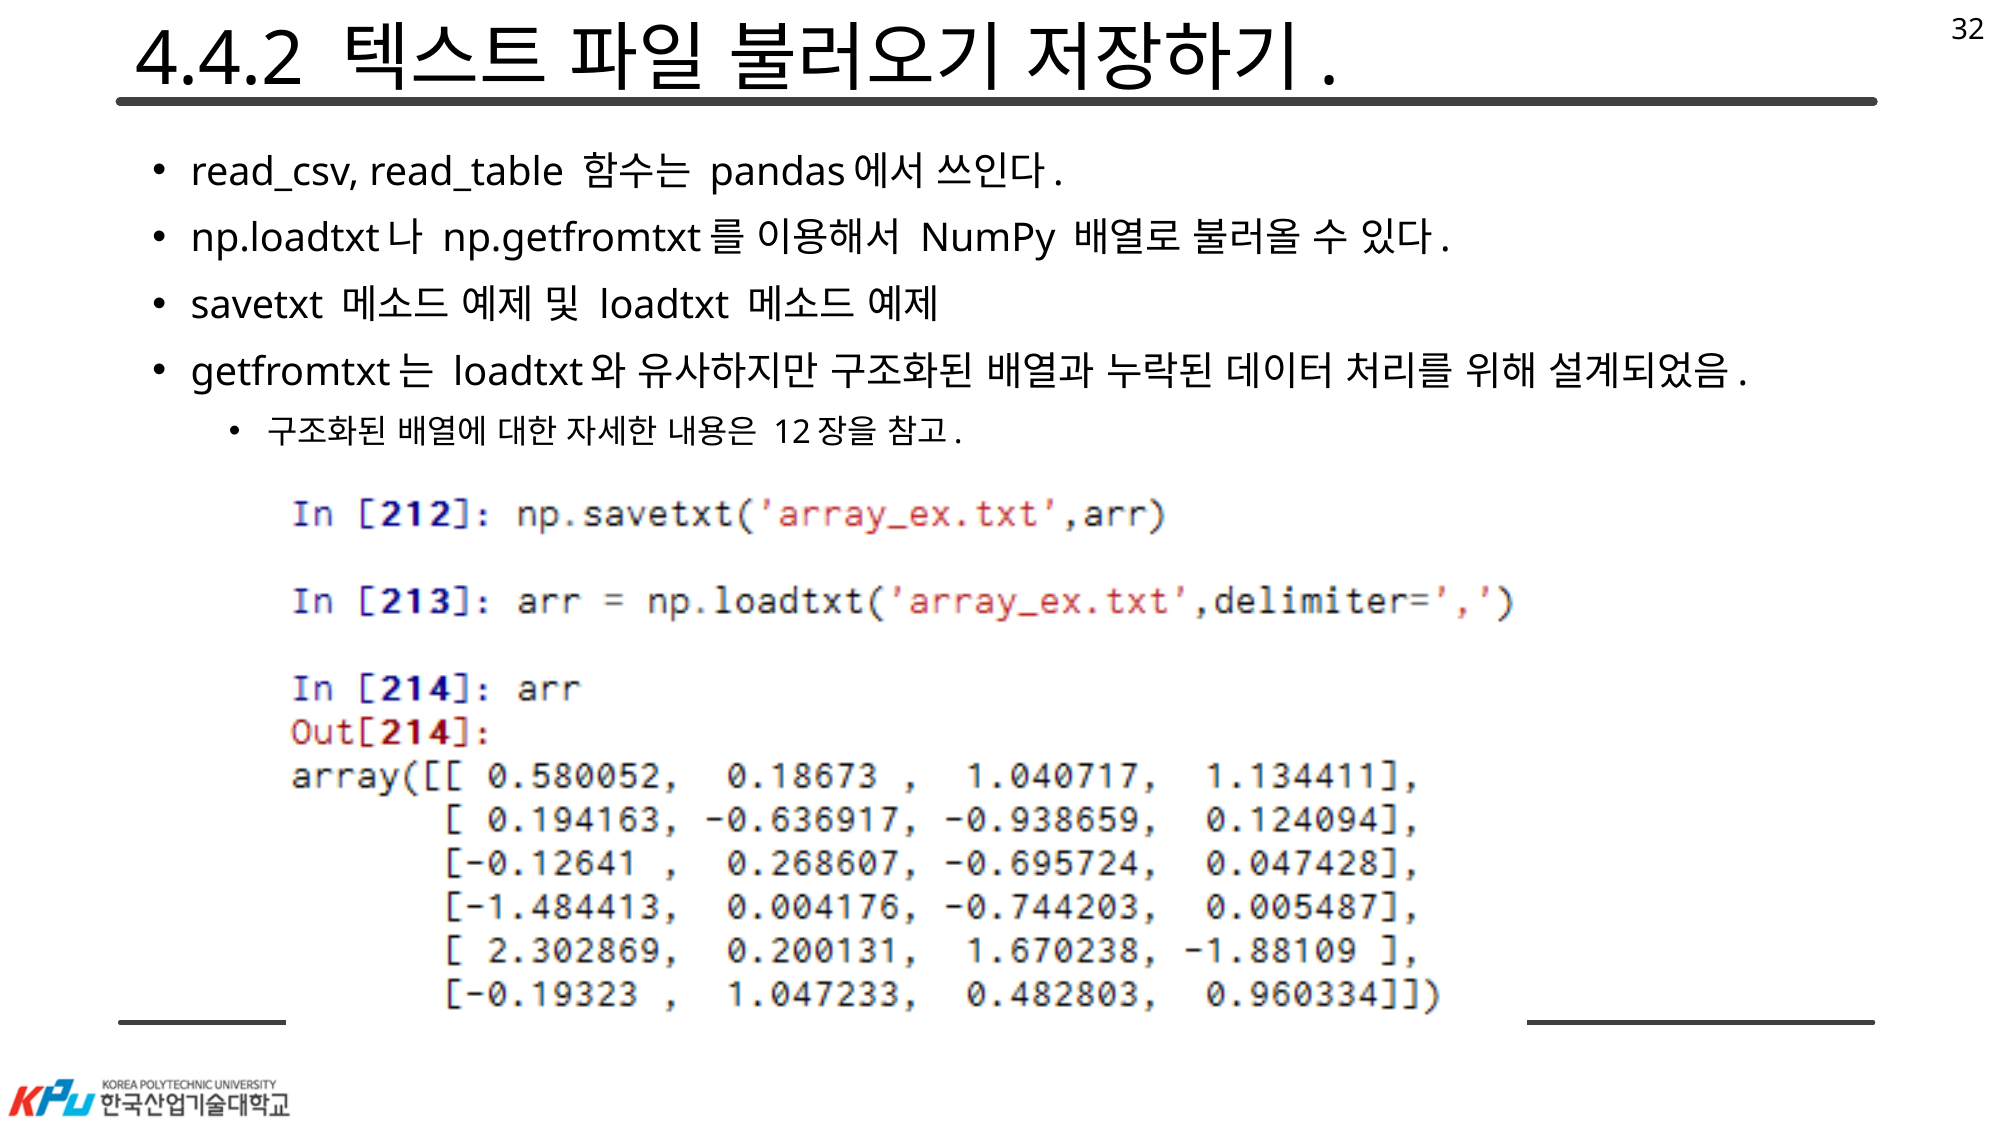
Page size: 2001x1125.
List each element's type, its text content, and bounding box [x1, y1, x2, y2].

list read_csv, read_table 함수는 pandas에서 쓰인다. np.loadtxt나 np.getfromtxt를 이용해서 NumPy 배열로 불러올 수 있다. savetxt 메소드 예제 및 loadtxt 메소드 예제 getfromtxt는 loadtxt와 유사하지만 구조화된 배열과 누락된 데이터 처리를 위해 설계되었음. 구조화된 배열에 대한 자세한 내용은 12장을 참고. [137, 128, 1863, 459]
picture [1, 1073, 296, 1125]
picture [286, 483, 1527, 1026]
slide_number 32 [1550, 0, 2000, 60]
title 4.4.2 텍스트 파일 불러오기 저장하기. [120, 18, 1846, 102]
